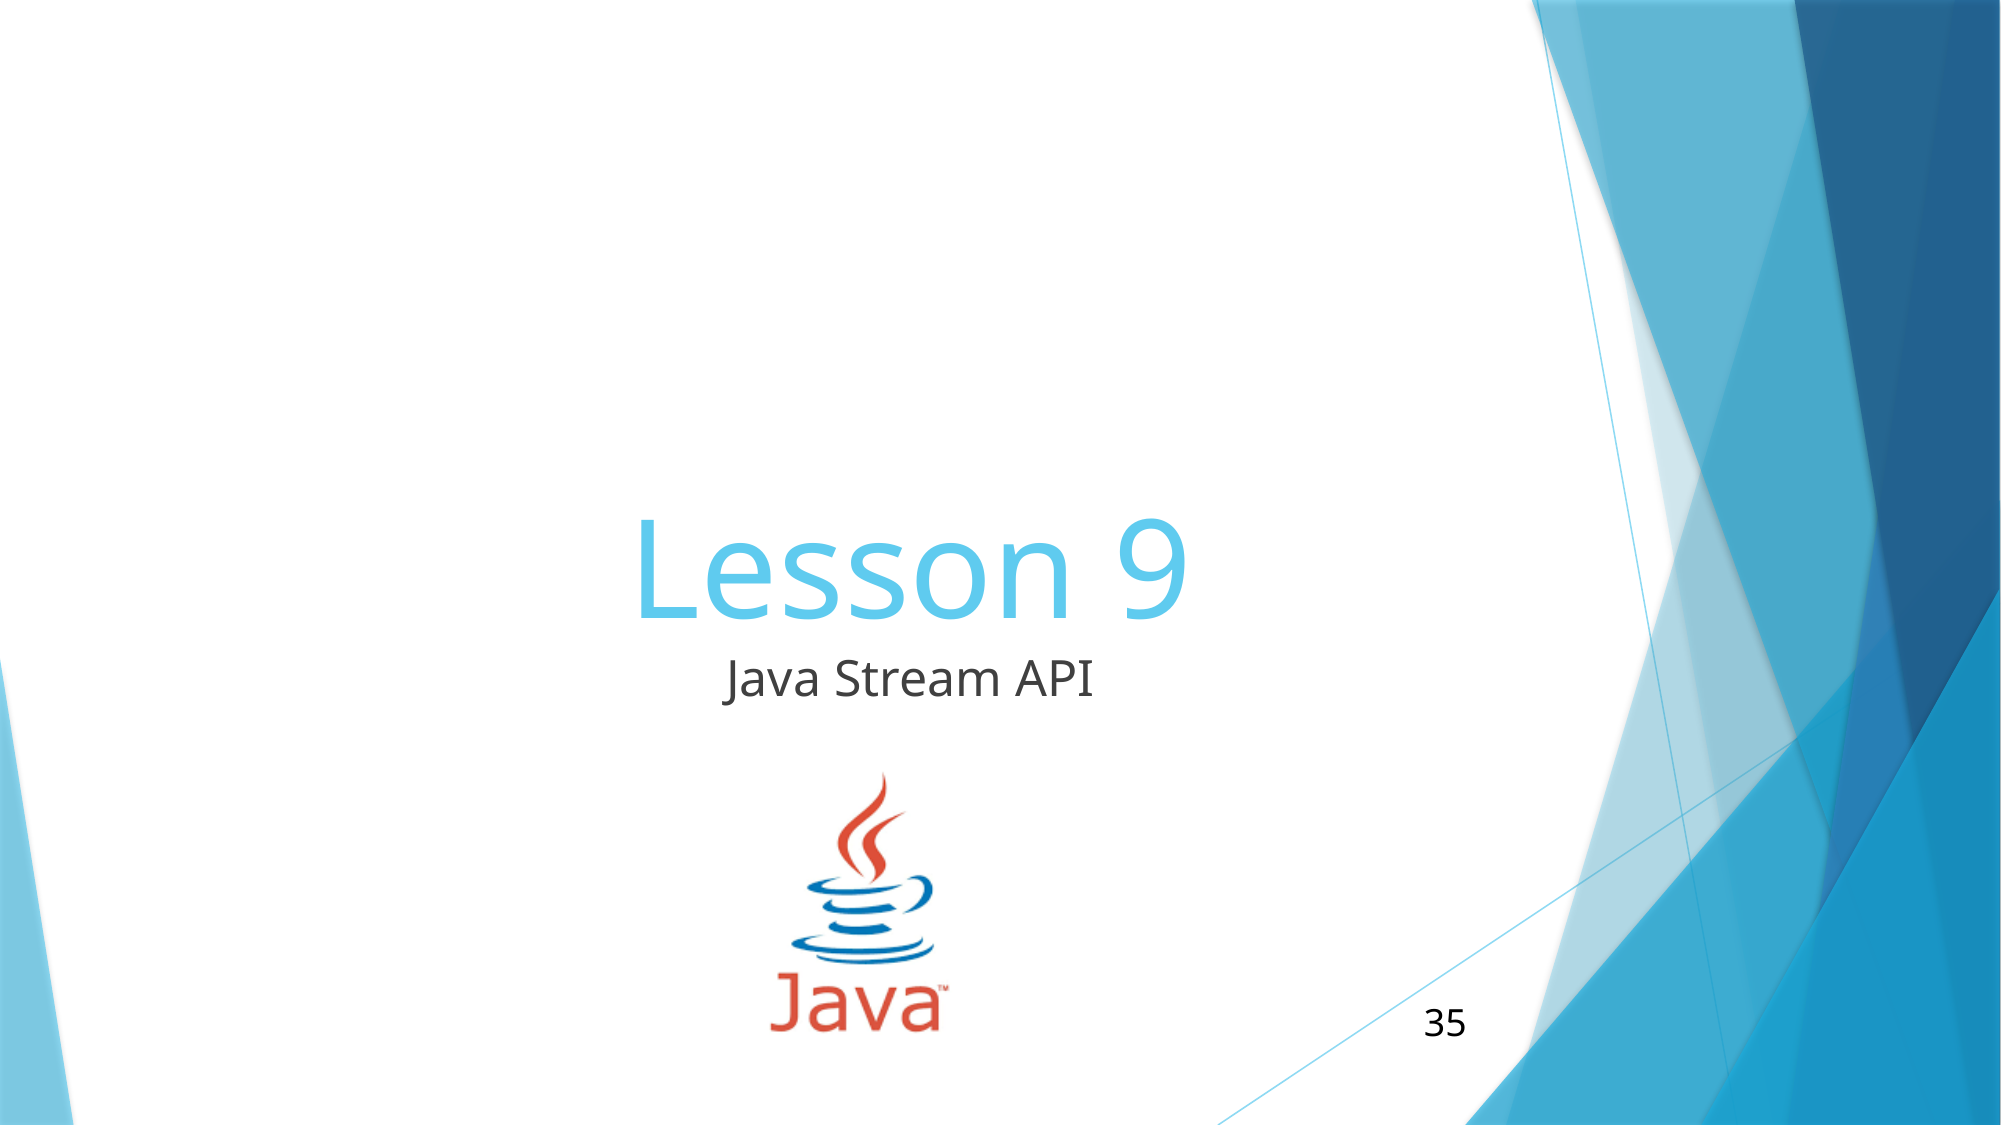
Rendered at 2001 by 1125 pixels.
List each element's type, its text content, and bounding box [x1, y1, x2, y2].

title Lesson 9 Java Stream API [240, 473, 1581, 767]
picture [632, 765, 1087, 1039]
slide_number 35 [1409, 991, 1522, 1051]
